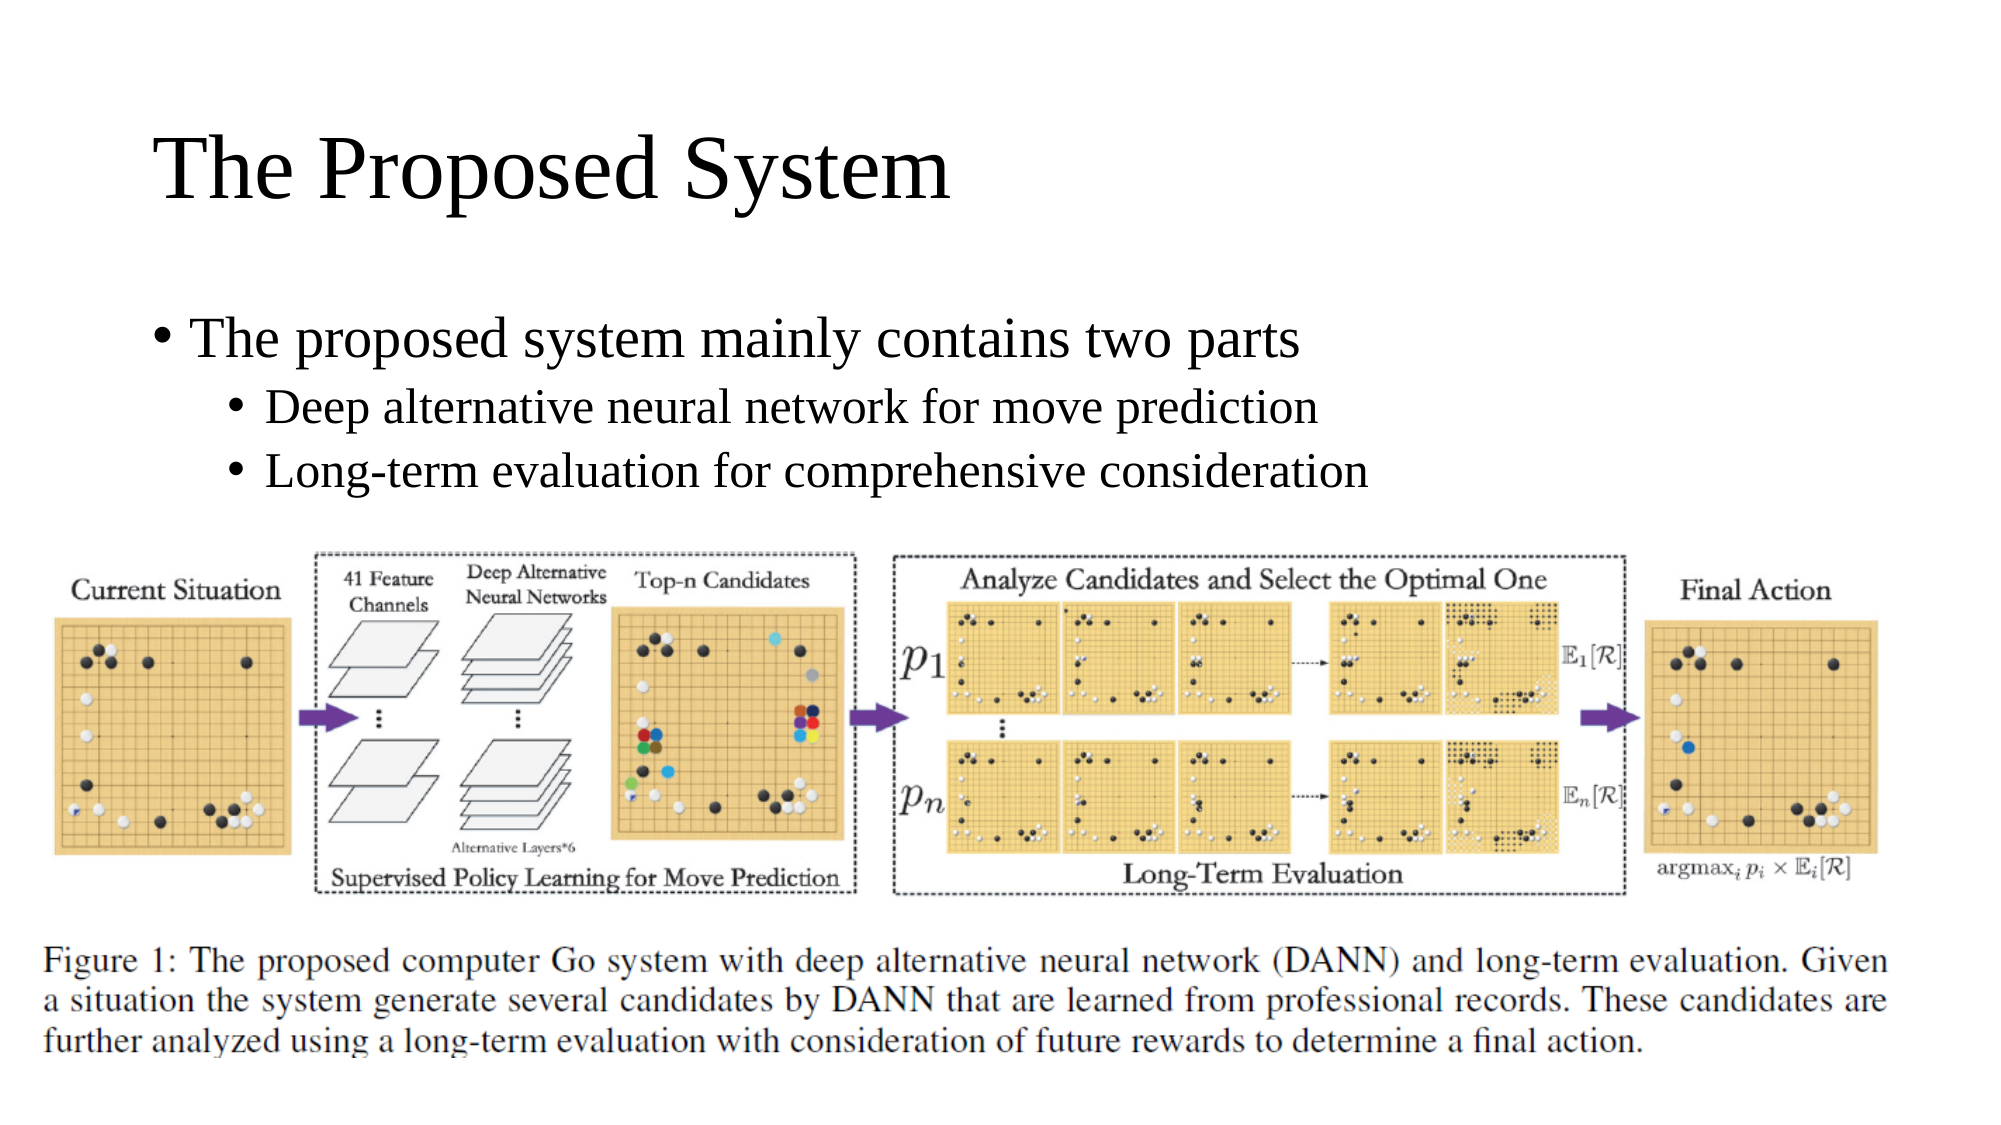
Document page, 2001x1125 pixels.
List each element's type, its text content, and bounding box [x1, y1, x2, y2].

title The Proposed System [137, 59, 1863, 278]
list The proposed system mainly contains two parts Deep alternative neural network for move prediction Long-term evaluation for comprehensive consideration [137, 299, 1863, 522]
picture [37, 522, 1894, 1058]
